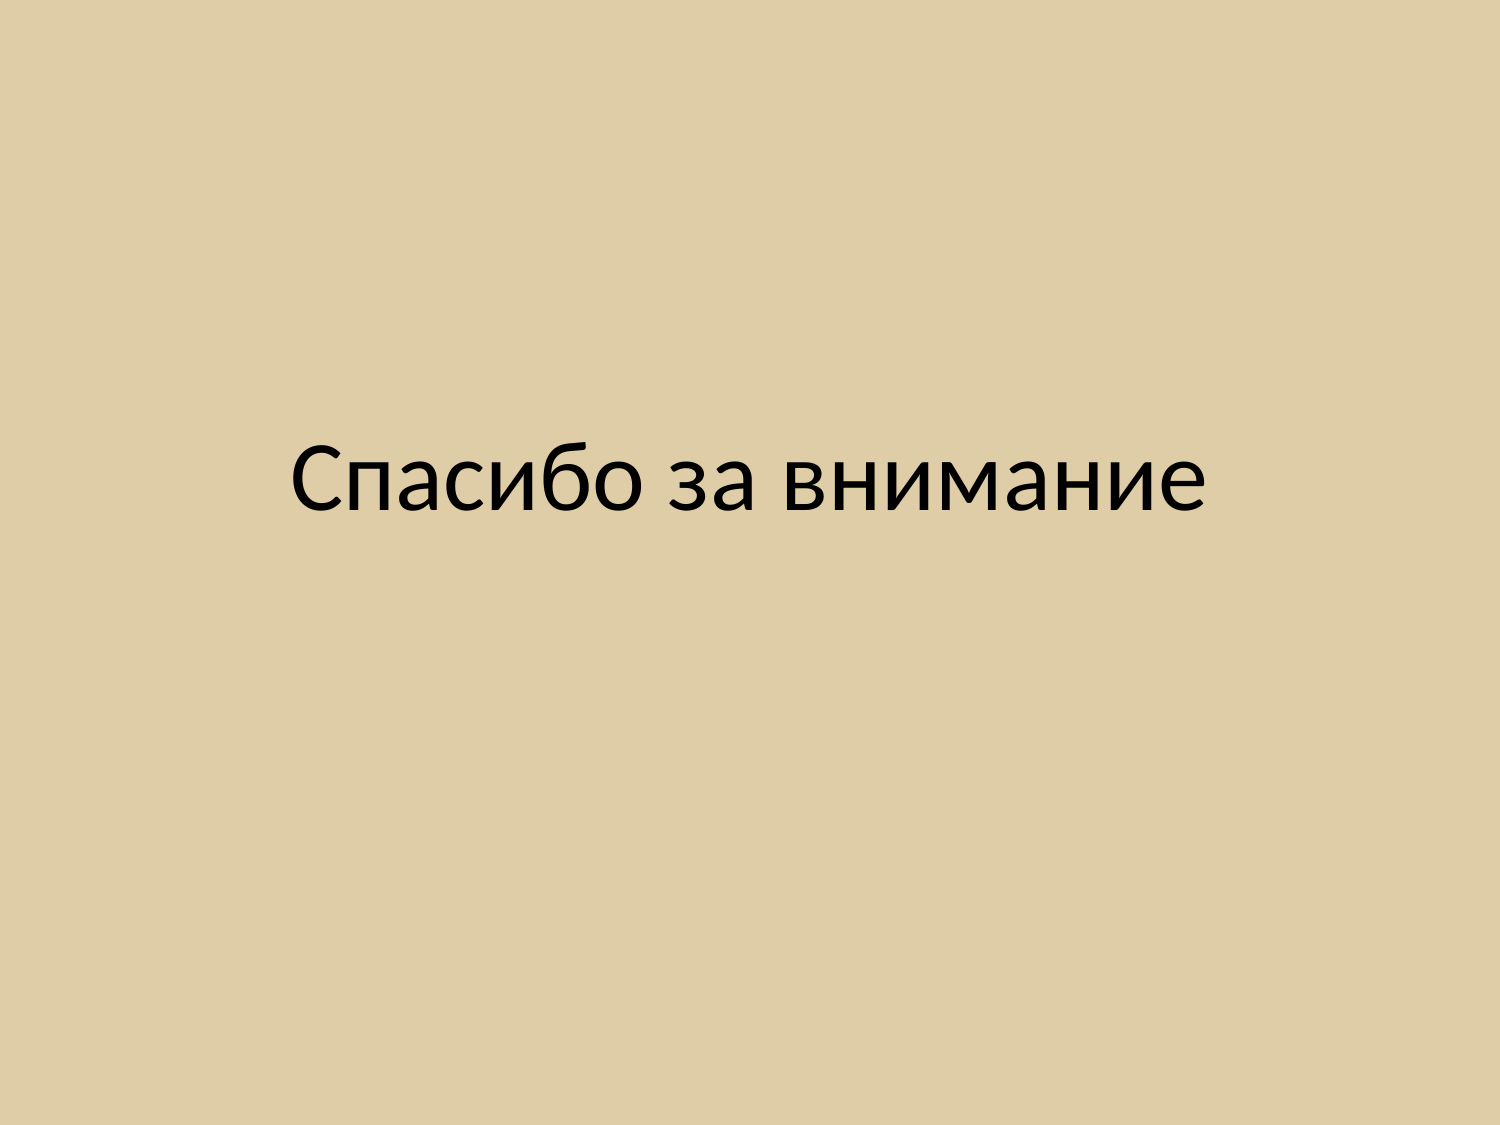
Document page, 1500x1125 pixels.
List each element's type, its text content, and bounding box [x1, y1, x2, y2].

title Спасибо за внимание [112, 349, 1388, 591]
